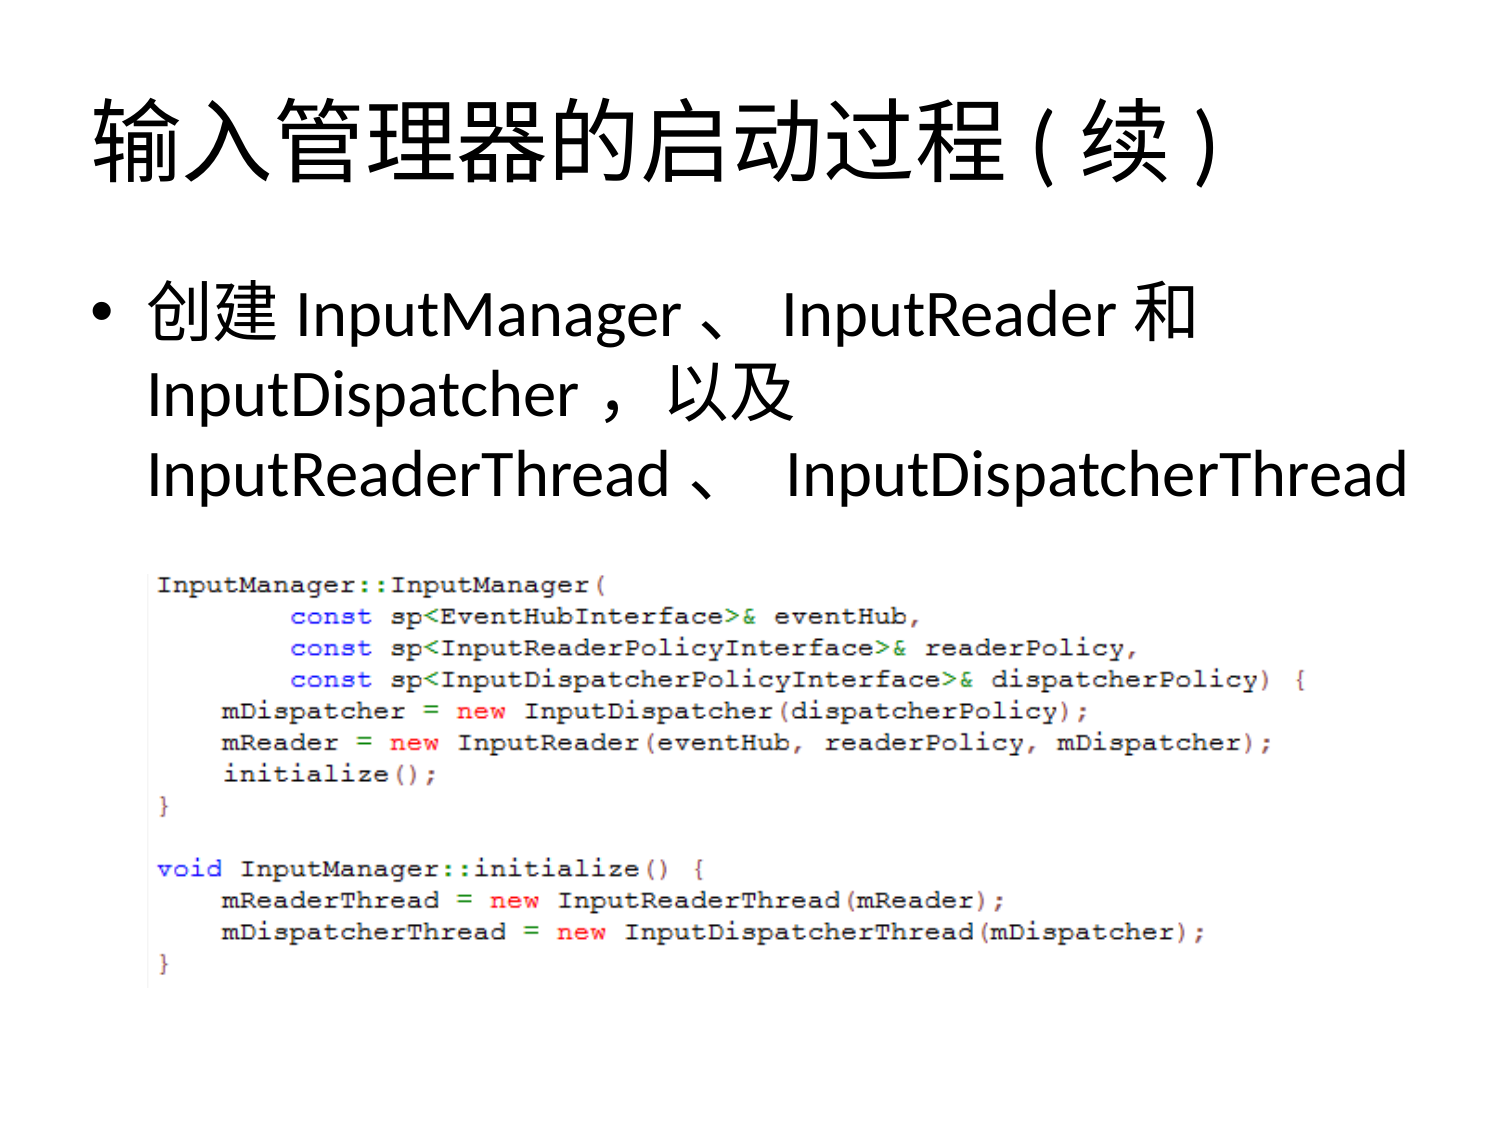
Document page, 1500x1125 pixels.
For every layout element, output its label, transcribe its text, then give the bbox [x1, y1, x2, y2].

picture [147, 574, 1322, 988]
title 输入管理器的启动过程(续) [75, 45, 1425, 233]
list 创建InputManager、InputReader和InputDispatcher，以及InputReaderThread、 InputDispatcherThread [75, 262, 1425, 1005]
